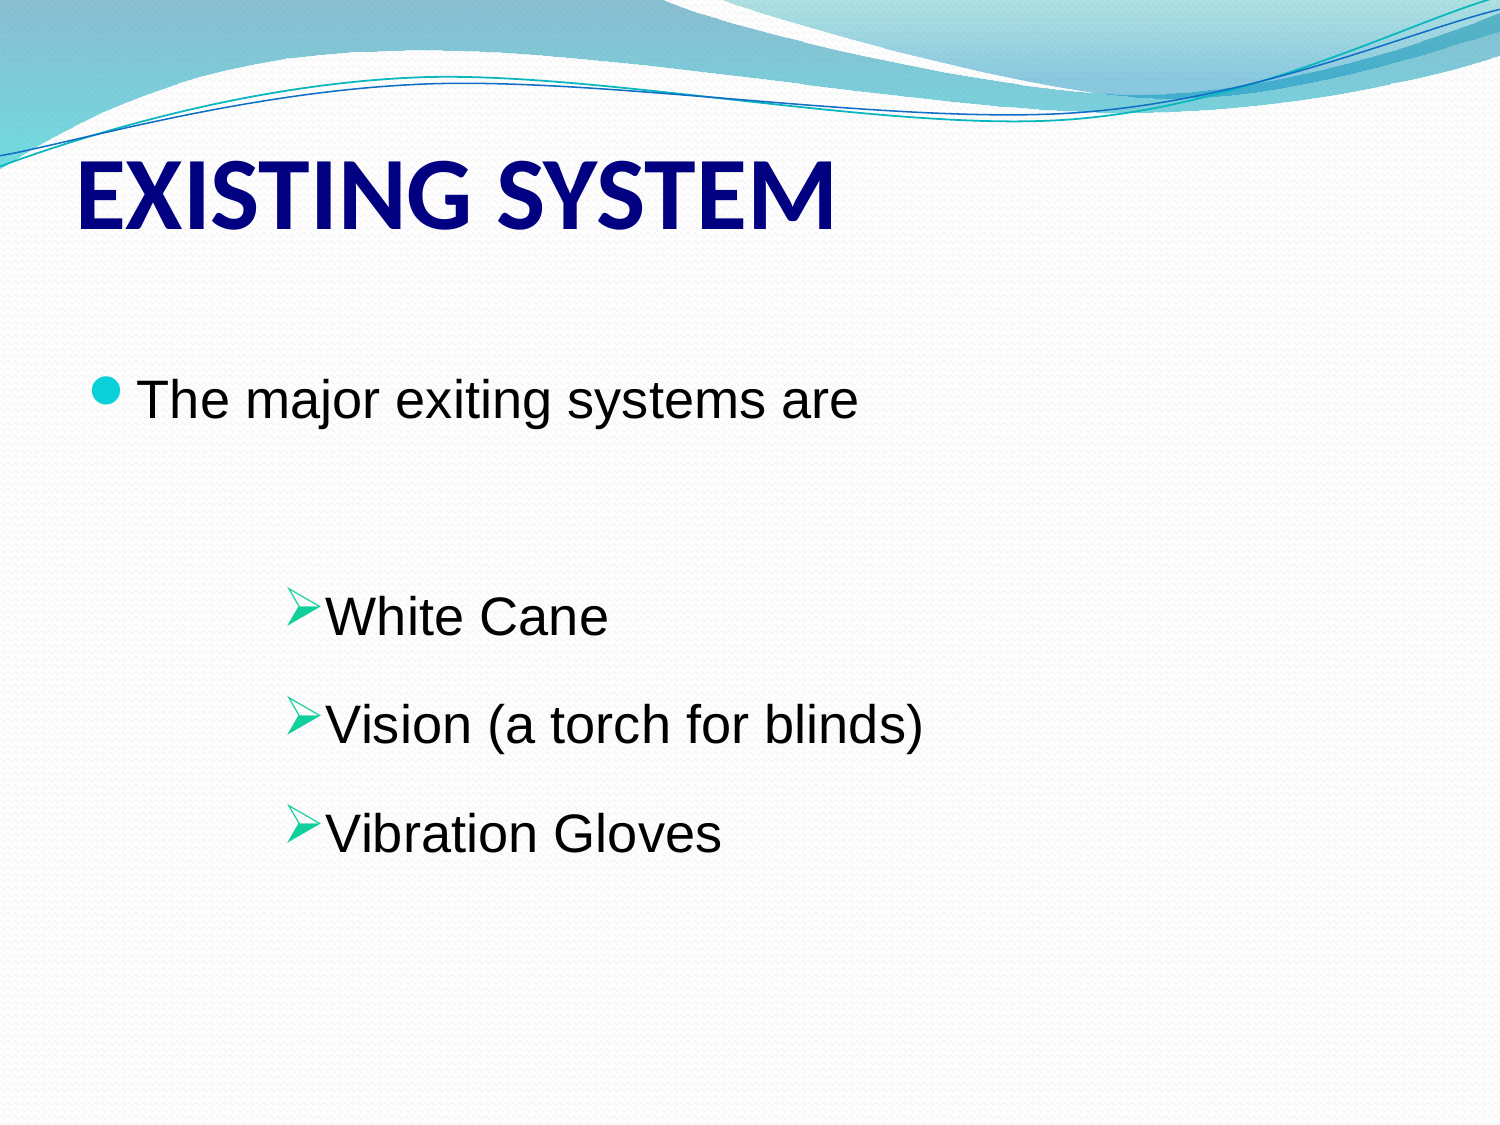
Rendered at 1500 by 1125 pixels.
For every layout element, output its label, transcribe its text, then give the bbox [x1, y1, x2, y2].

list The major exiting systems are White Cane Vision (a torch for blinds) Vibration Gloves [62, 324, 1413, 1113]
title EXISTING SYSTEM [75, 99, 1425, 250]
